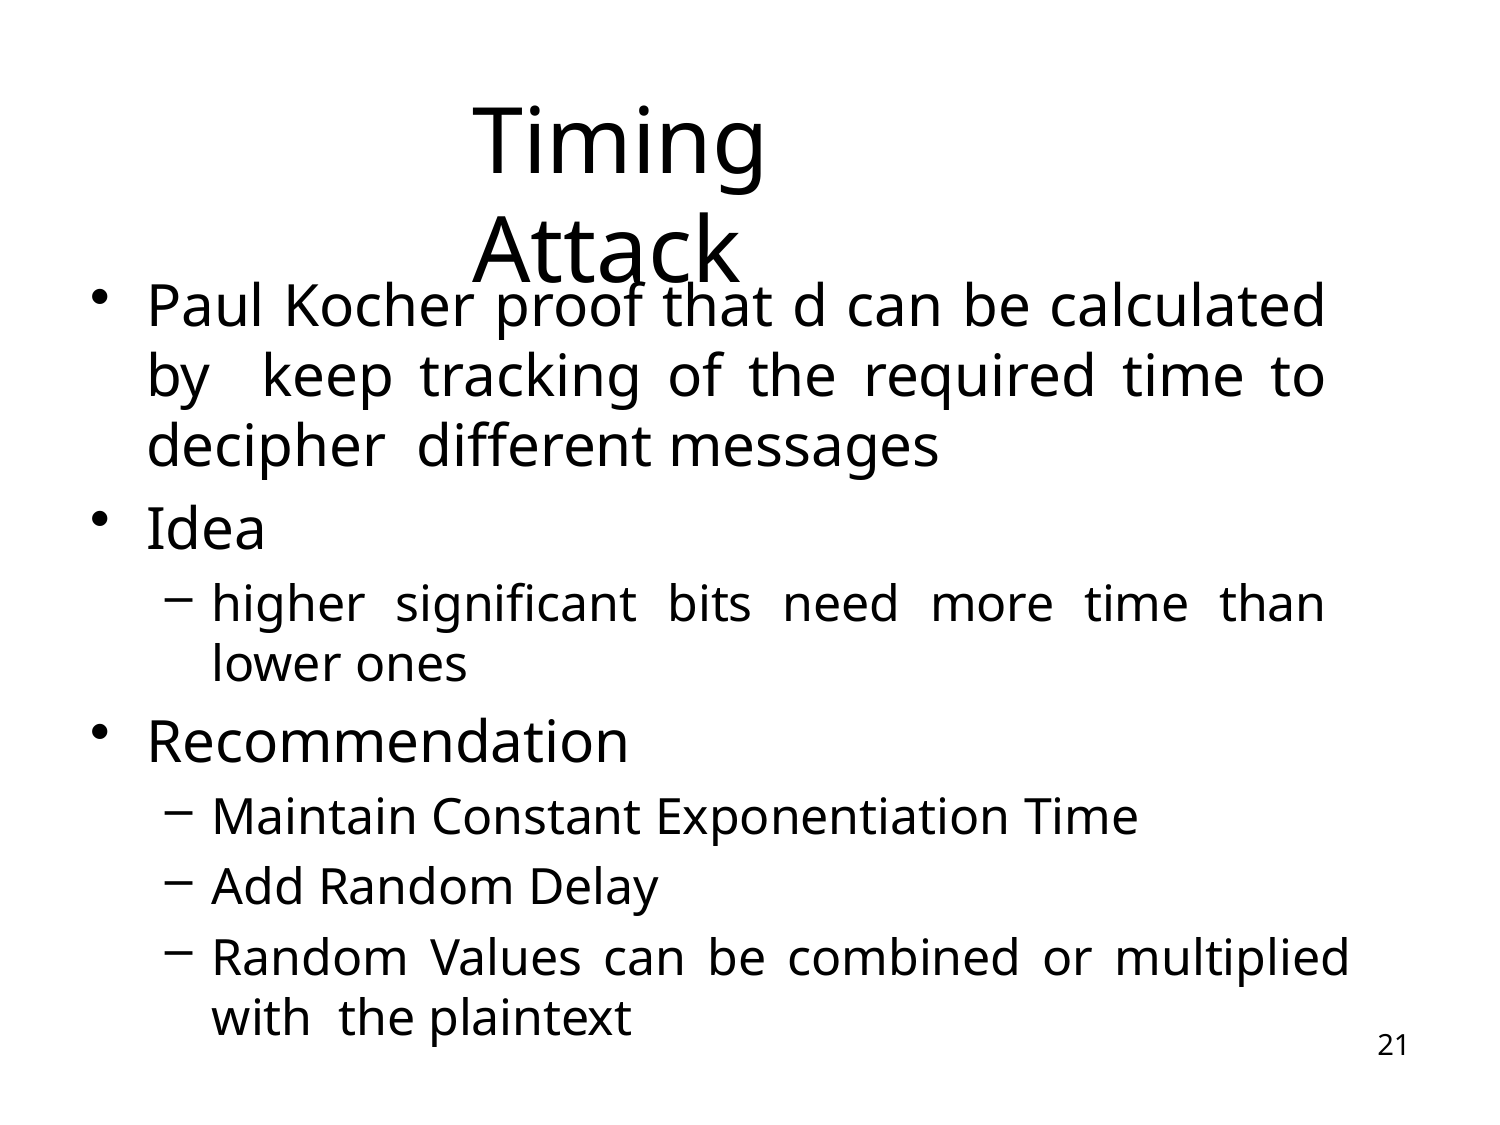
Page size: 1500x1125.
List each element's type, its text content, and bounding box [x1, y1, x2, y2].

title Timing Attack [470, 79, 1030, 266]
text_box Paul Kocher proof that d can be calculated by keep tracking of the required time to decipher different messages Idea higher significant bits need more time than lower ones Recommendation Maintain Constant Exponentiation Time Add Random Delay Random Values can be combined or multiplied with the plaintext [87, 266, 1410, 1045]
slide_number 21 [1371, 1031, 1417, 1125]
